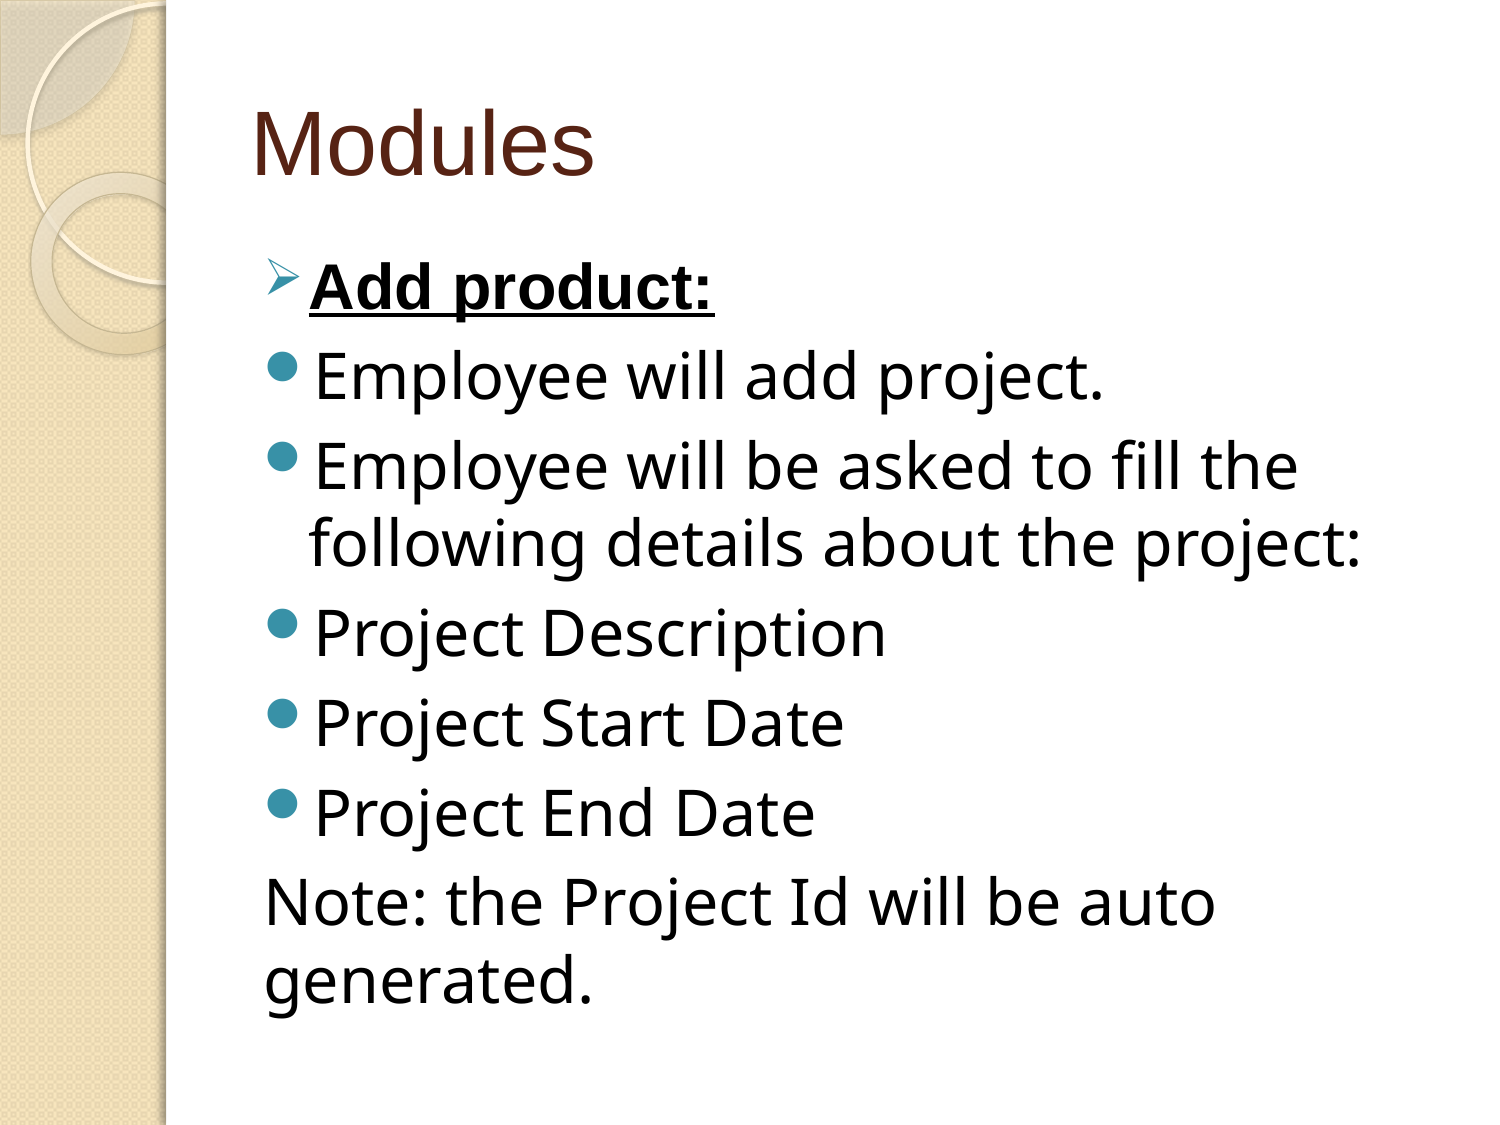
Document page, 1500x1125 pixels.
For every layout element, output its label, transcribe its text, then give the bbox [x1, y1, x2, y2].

list Add product: Employee will add project. Employee will be asked to fill the following details about the project: Project Description Project Start Date Project End Date Note: the Project Id will be auto generated. [235, 237, 1466, 1025]
title Modules [235, 45, 1466, 233]
